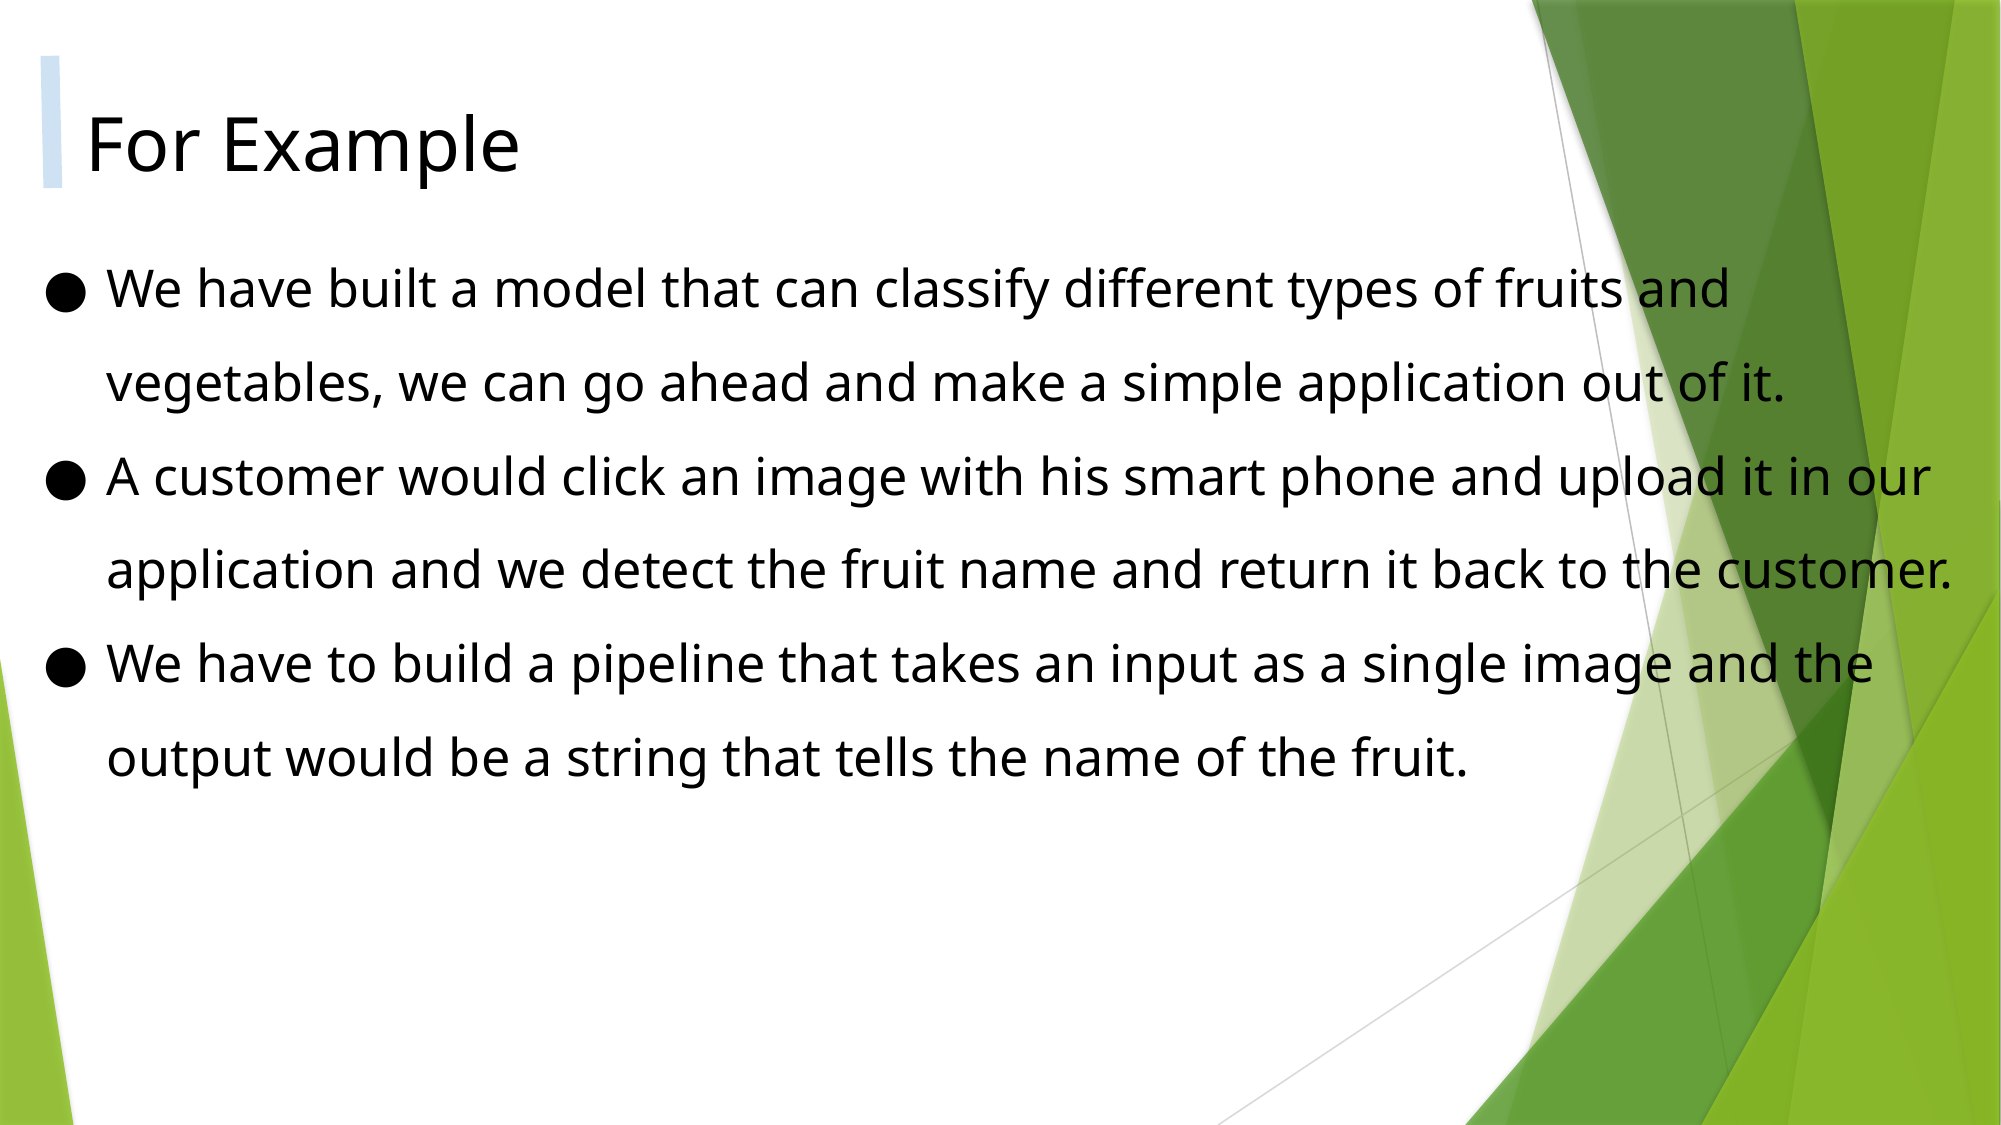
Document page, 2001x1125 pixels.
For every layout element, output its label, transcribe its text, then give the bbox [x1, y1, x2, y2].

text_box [49, 55, 54, 189]
title For Example [70, 67, 1879, 178]
list We have built a model that can classify different types of fruits and vegetables, we can go ahead and make a simple application out of it. A customer would click an image with his smart phone and upload it in our application and we detect the fruit name and return it back to the customer. We have to build a pipeline that takes an input as a single image and the output would be a string that tells the name of the fruit. [16, 209, 1984, 858]
